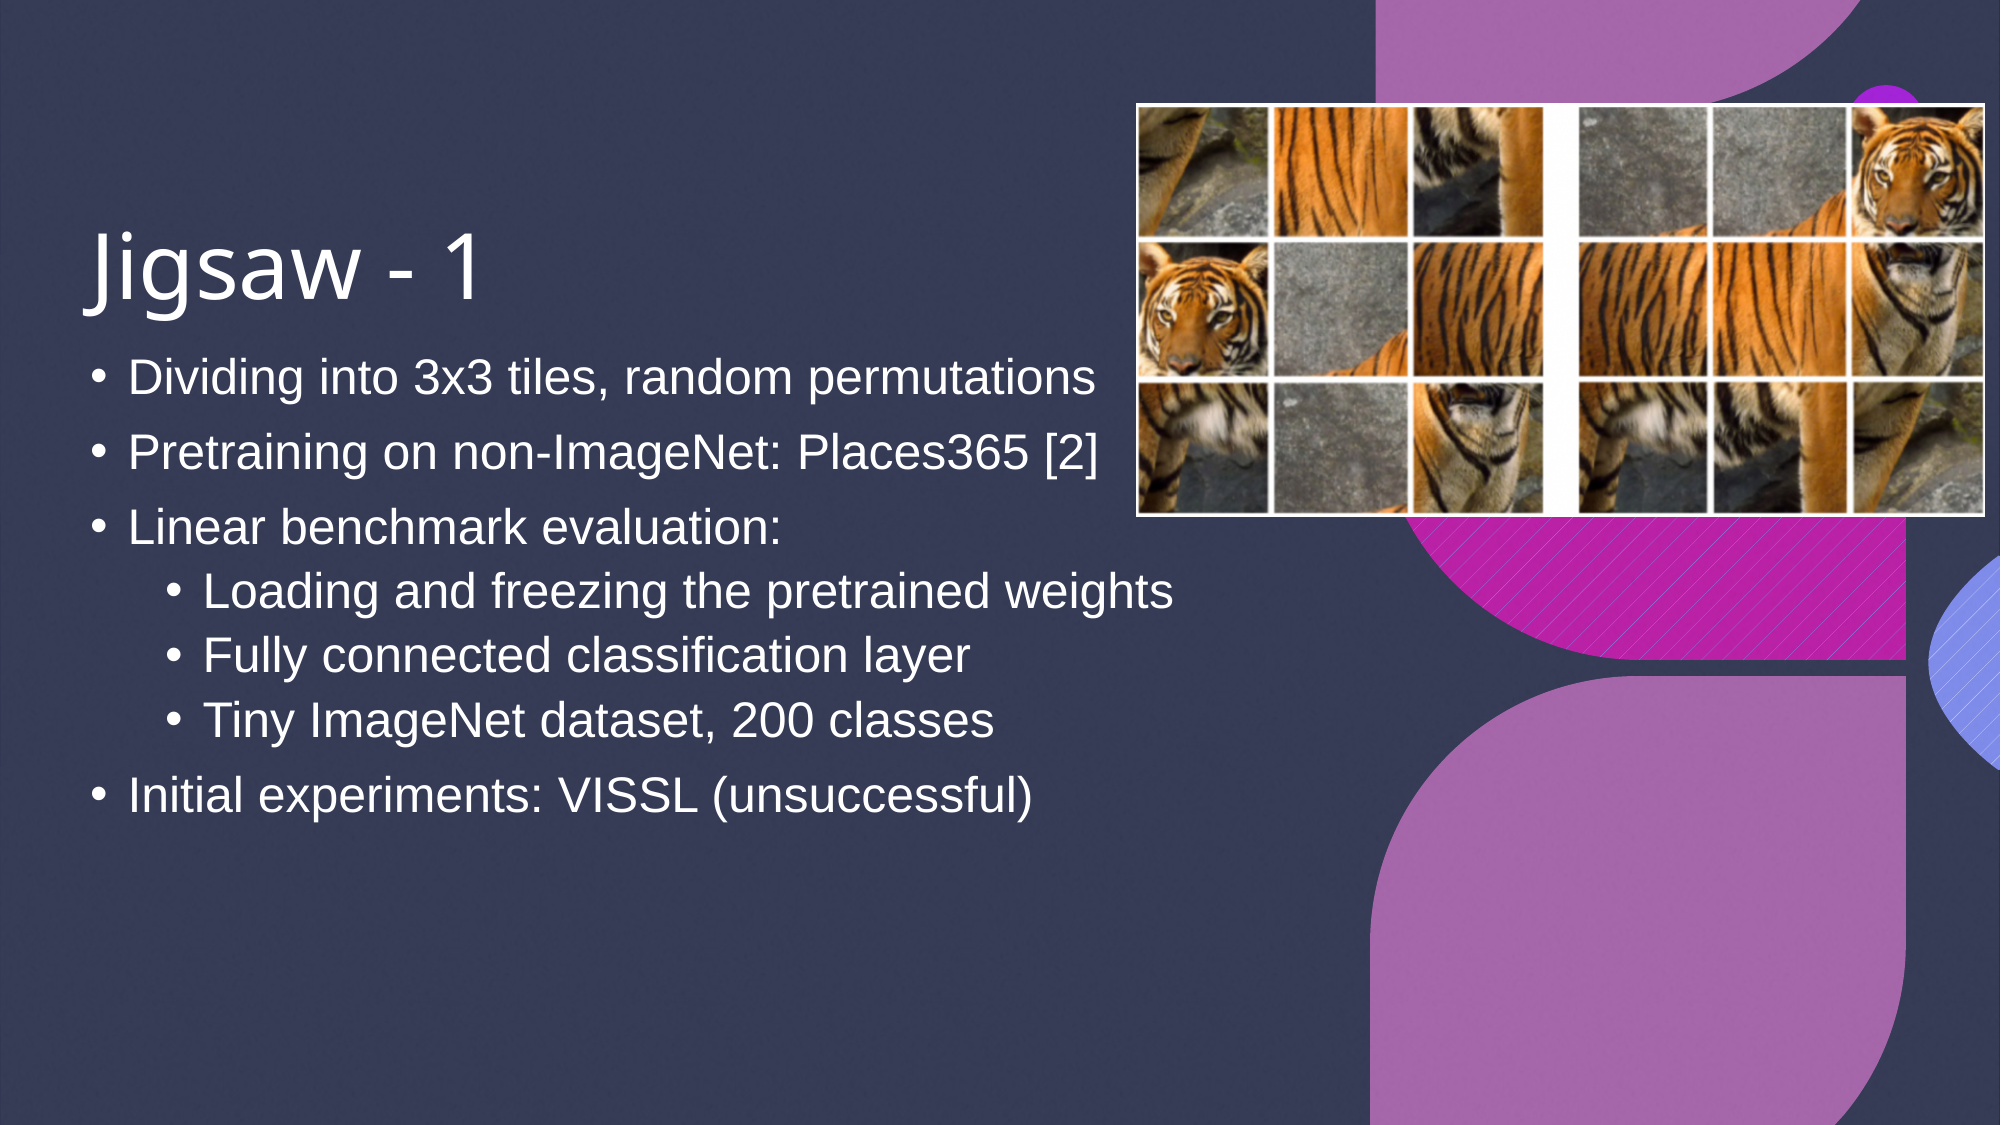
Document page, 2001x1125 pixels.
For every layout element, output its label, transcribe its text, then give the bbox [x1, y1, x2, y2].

picture [1136, 103, 1985, 517]
title Jigsaw - 1 [75, 109, 1136, 327]
list Dividing into 3x3 tiles, random permutations Pretraining on non-ImageNet: Places365 [2] Linear benchmark evaluation: Loading and freezing the pretrained weights Fully connected classification layer Tiny ImageNet dataset, 200 classes Initial experiments: VISSL (unsuccessful) [75, 343, 1336, 1014]
